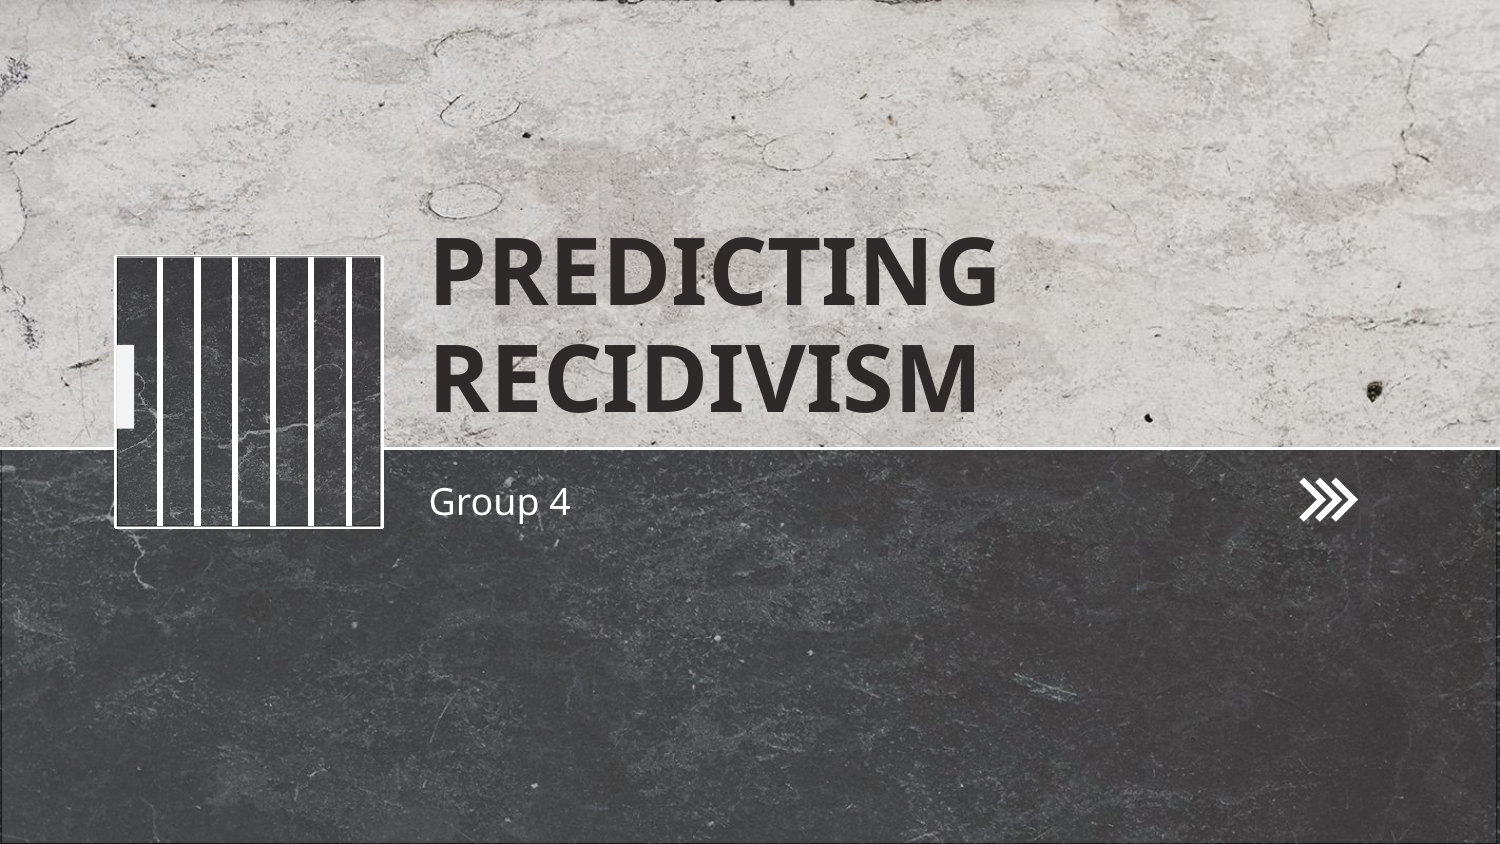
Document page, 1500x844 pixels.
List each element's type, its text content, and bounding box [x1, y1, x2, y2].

subtitle Group 4 [413, 477, 1197, 524]
picture [0, 0, 1500, 447]
picture [0, 450, 1500, 844]
title PREDICTING RECIDIVISM [413, 212, 1375, 449]
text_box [1292, 472, 1348, 527]
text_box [116, 256, 381, 527]
